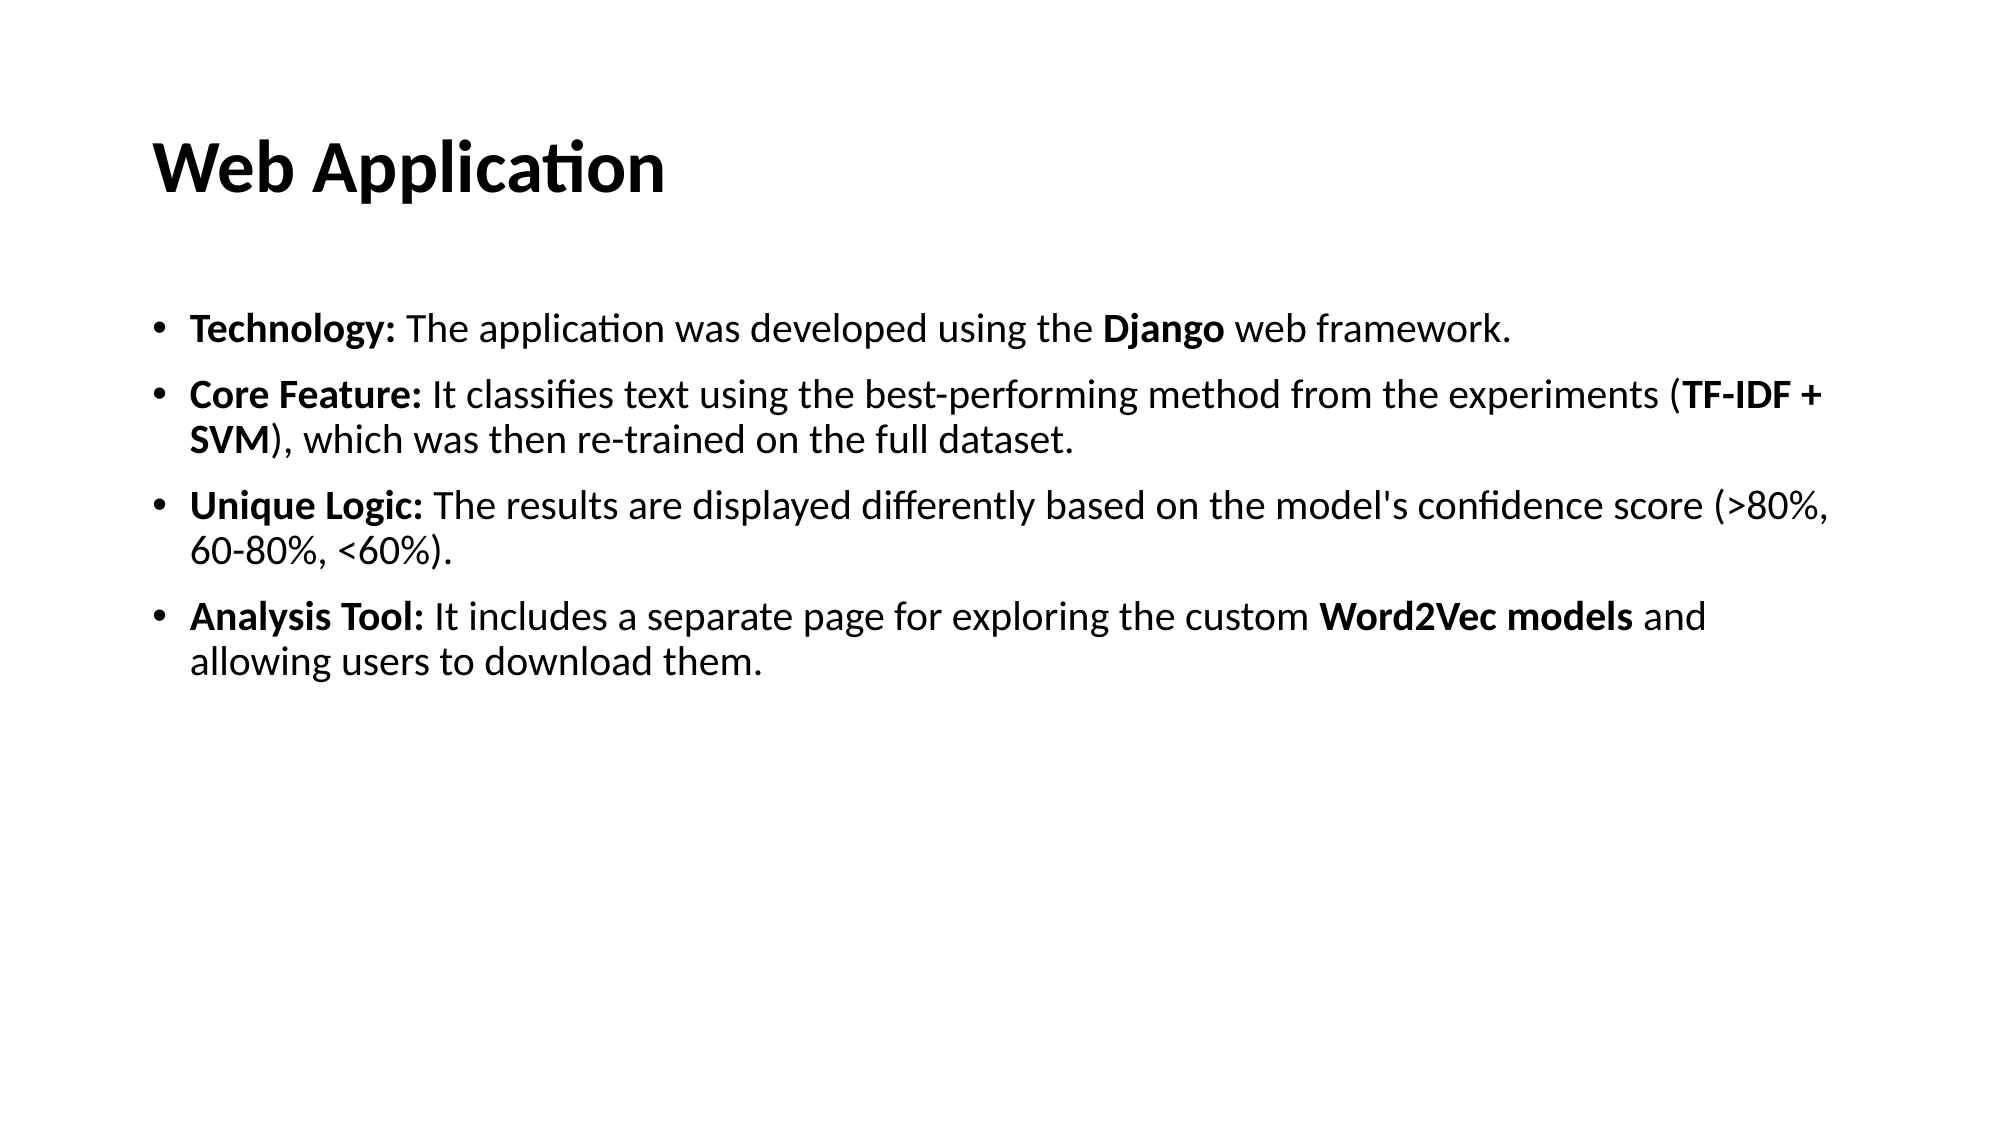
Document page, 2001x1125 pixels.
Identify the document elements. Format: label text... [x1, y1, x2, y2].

list Technology: The application was developed using the Django web framework. Core Feature: It classifies text using the best-performing method from the experiments (TF-IDF + SVM), which was then re-trained on the full dataset. Unique Logic: The results are displayed differently based on the model's confidence score (>80%, 60-80%, <60%). Analysis Tool: It includes a separate page for exploring the custom Word2Vec models and allowing users to download them. [137, 299, 1863, 1014]
title Web Application [137, 59, 1863, 278]
